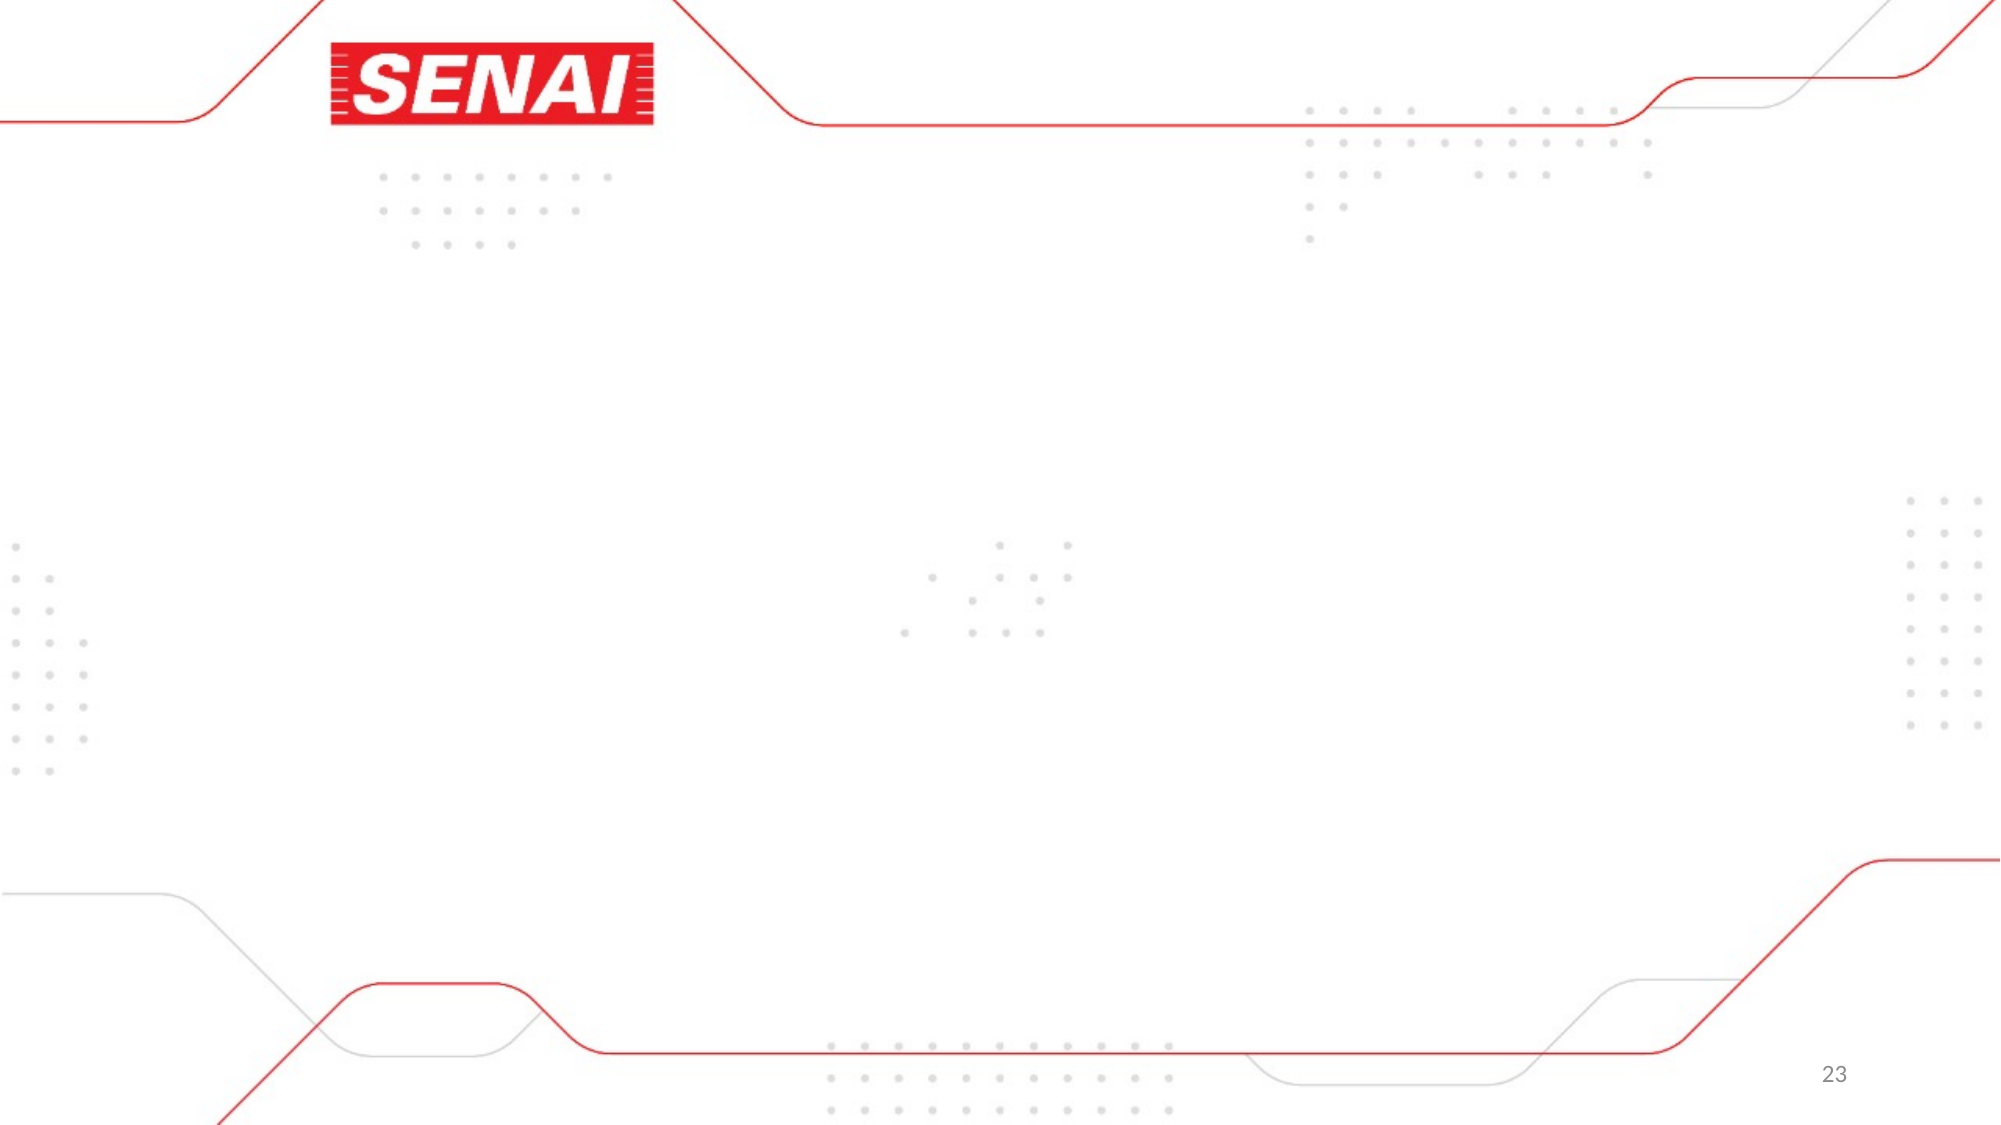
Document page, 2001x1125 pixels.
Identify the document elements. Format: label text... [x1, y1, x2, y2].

picture [0, 0, 2001, 1125]
slide_number 23 [1412, 1042, 1863, 1103]
